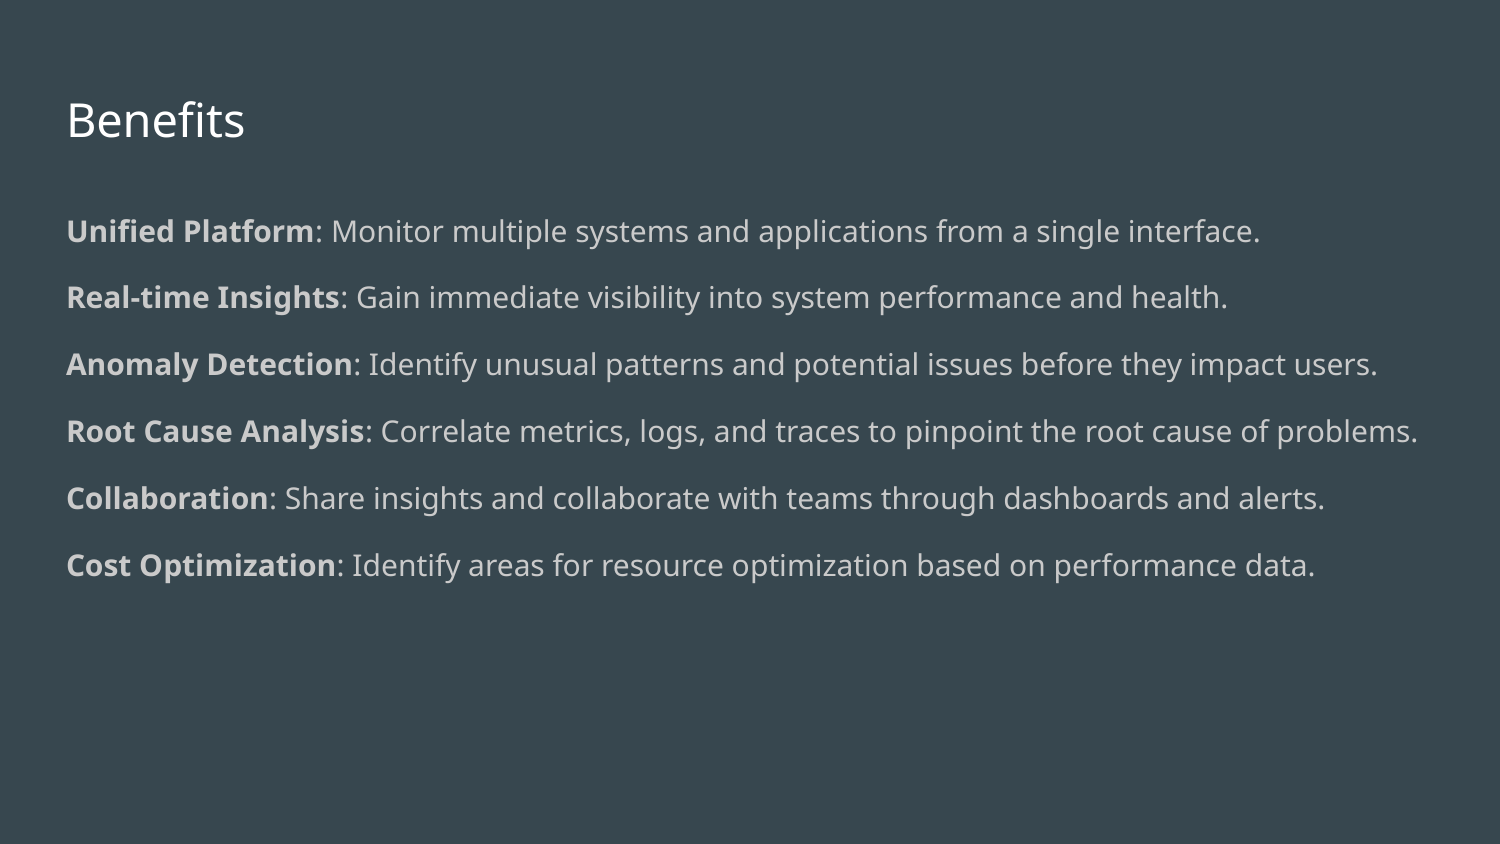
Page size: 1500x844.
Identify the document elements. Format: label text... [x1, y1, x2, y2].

list Unified Platform: Monitor multiple systems and applications from a single interface. Real-time Insights: Gain immediate visibility into system performance and health. Anomaly Detection: Identify unusual patterns and potential issues before they impact users. Root Cause Analysis: Correlate metrics, logs, and traces to pinpoint the root cause of problems. Collaboration: Share insights and collaborate with teams through dashboards and alerts. Cost Optimization: Identify areas for resource optimization based on performance data. [51, 189, 1449, 750]
title Benefits [51, 72, 1449, 167]
